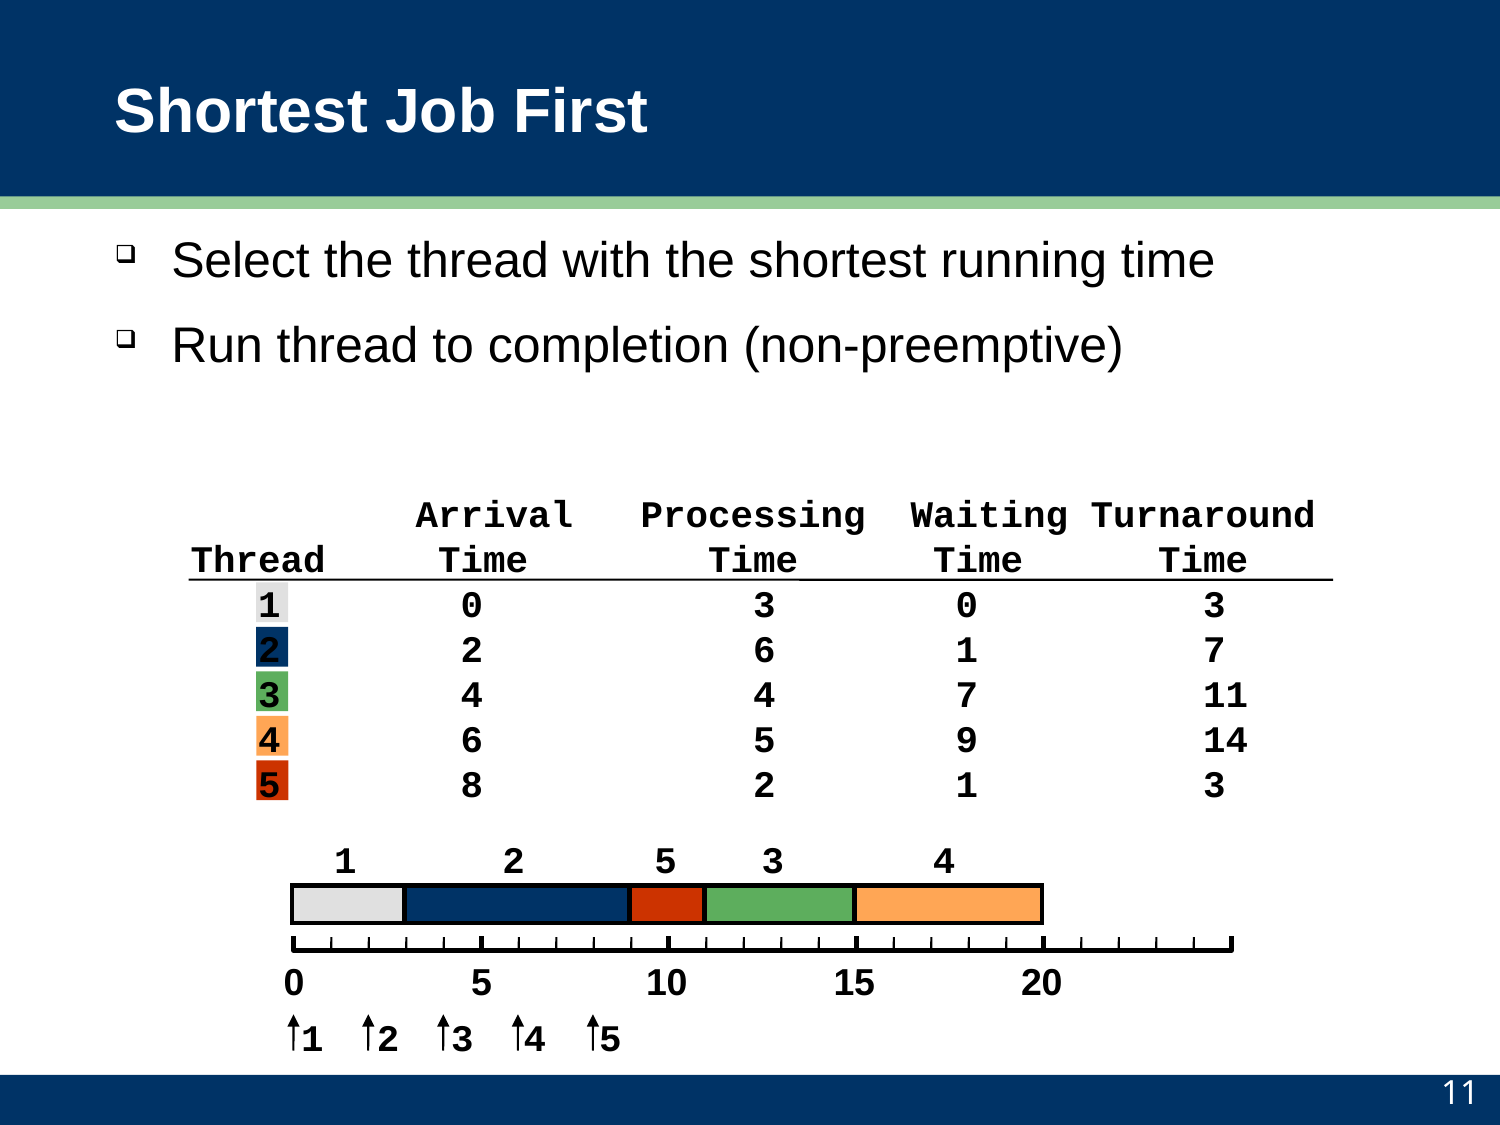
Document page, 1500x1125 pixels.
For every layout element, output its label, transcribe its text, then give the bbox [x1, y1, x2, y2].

text_box 1 [319, 828, 372, 885]
text_box [705, 885, 854, 924]
text_box 2 [487, 828, 540, 885]
text_box [854, 885, 1042, 924]
slide_number 11 [1181, 1076, 1495, 1124]
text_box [268, 937, 1232, 1012]
text_box [404, 885, 629, 924]
text_box [291, 885, 404, 924]
text_box 3 [746, 828, 800, 885]
text_box 4 [918, 828, 971, 885]
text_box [285, 1006, 637, 1068]
list Select the thread with the shortest running time Run thread to completion (non-preemptive) [99, 220, 1400, 1071]
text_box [155, 482, 1333, 814]
text_box [629, 885, 705, 924]
text_box 5 [639, 828, 692, 885]
title Shortest Job First [99, 7, 1400, 208]
